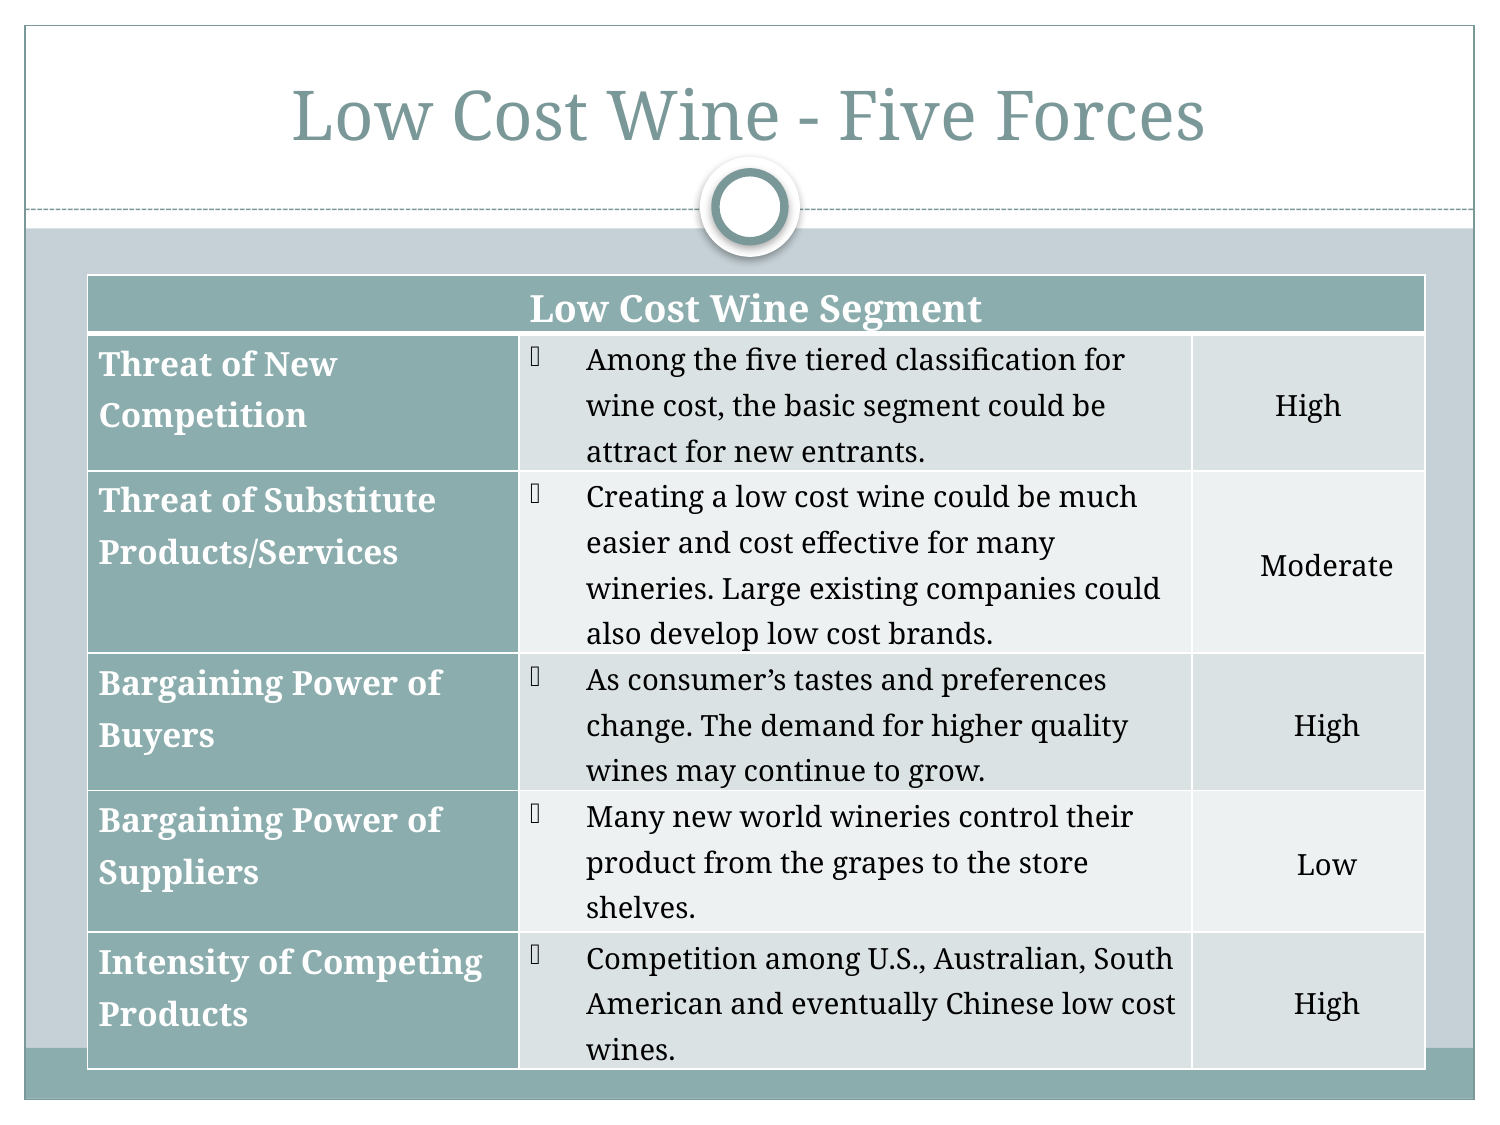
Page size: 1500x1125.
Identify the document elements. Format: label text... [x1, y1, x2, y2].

table_cell Among the five tiered classification for wine cost, the basic segment could be attract for new entrants. [520, 336, 1191, 470]
table_cell As consumer’s tastes and preferences change. The demand for higher quality wines may continue to grow. [520, 654, 1191, 790]
table_header Low Cost Wine Segment [88, 276, 1424, 331]
table_cell High [1193, 336, 1424, 470]
table_cell Threat of Substitute Products/Services [88, 472, 518, 652]
table_cell Many new world wineries control their product from the grapes to the store shelves. [520, 791, 1191, 931]
table_cell Threat of New Competition [88, 336, 518, 470]
table_cell Bargaining Power of Buyers [88, 654, 518, 790]
table_cell Creating a low cost wine could be much easier and cost effective for many wineries. Large existing companies could also develop low cost brands. [520, 472, 1191, 652]
table_cell Intensity of Competing Products [88, 933, 518, 1068]
title Low Cost Wine - Five Forces [49, 37, 1450, 162]
table_cell High [1193, 654, 1424, 790]
table_cell High [1193, 933, 1424, 1068]
table_cell Moderate [1193, 472, 1424, 652]
table_cell Low [1193, 791, 1424, 931]
table_cell Competition among U.S., Australian, South American and eventually Chinese low cost wines. [520, 933, 1191, 1068]
table_cell Bargaining Power of Suppliers [88, 791, 518, 931]
